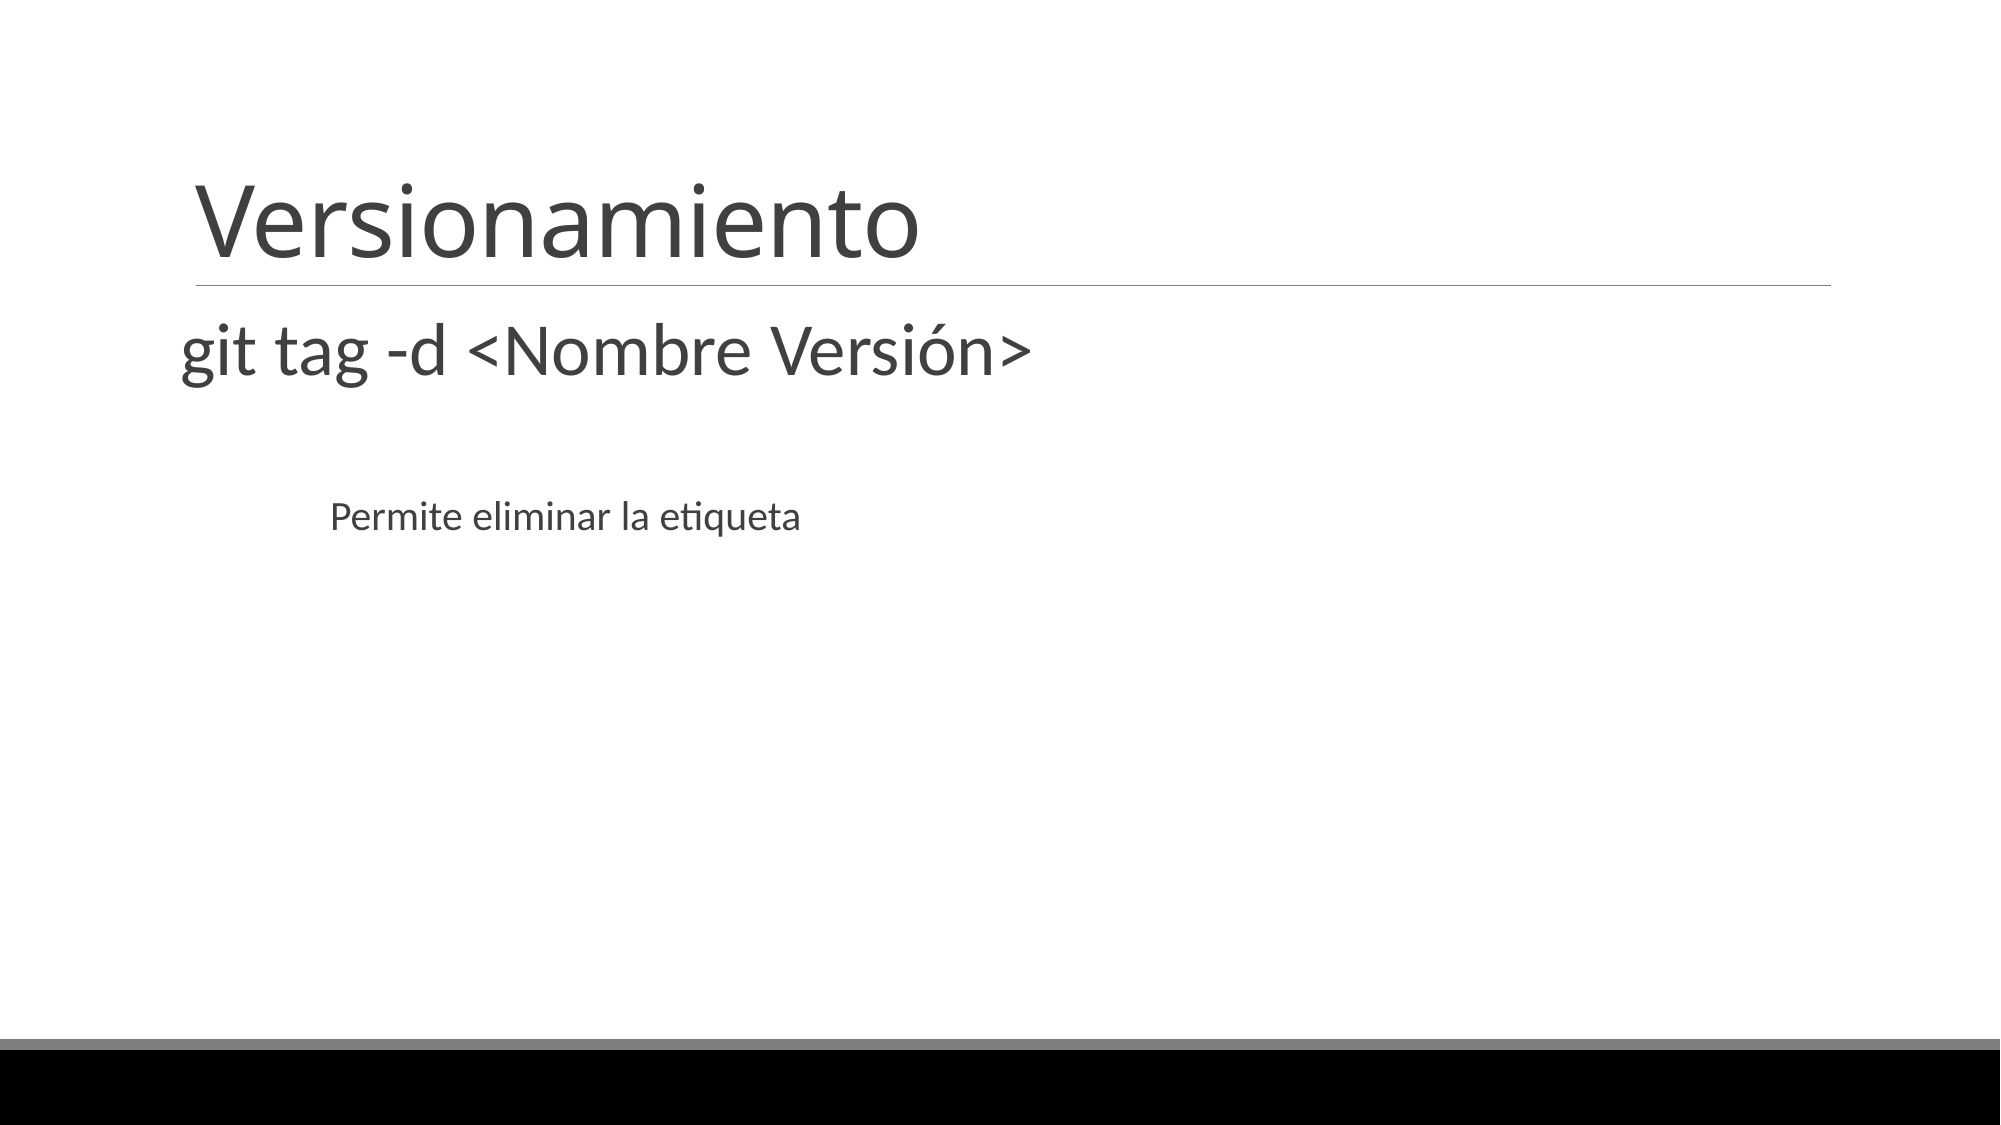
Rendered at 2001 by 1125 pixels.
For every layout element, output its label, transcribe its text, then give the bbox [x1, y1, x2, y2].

list git tag -d <Nombre Versión> Permite eliminar la etiqueta [180, 302, 1830, 963]
title Versionamiento [180, 47, 1830, 285]
